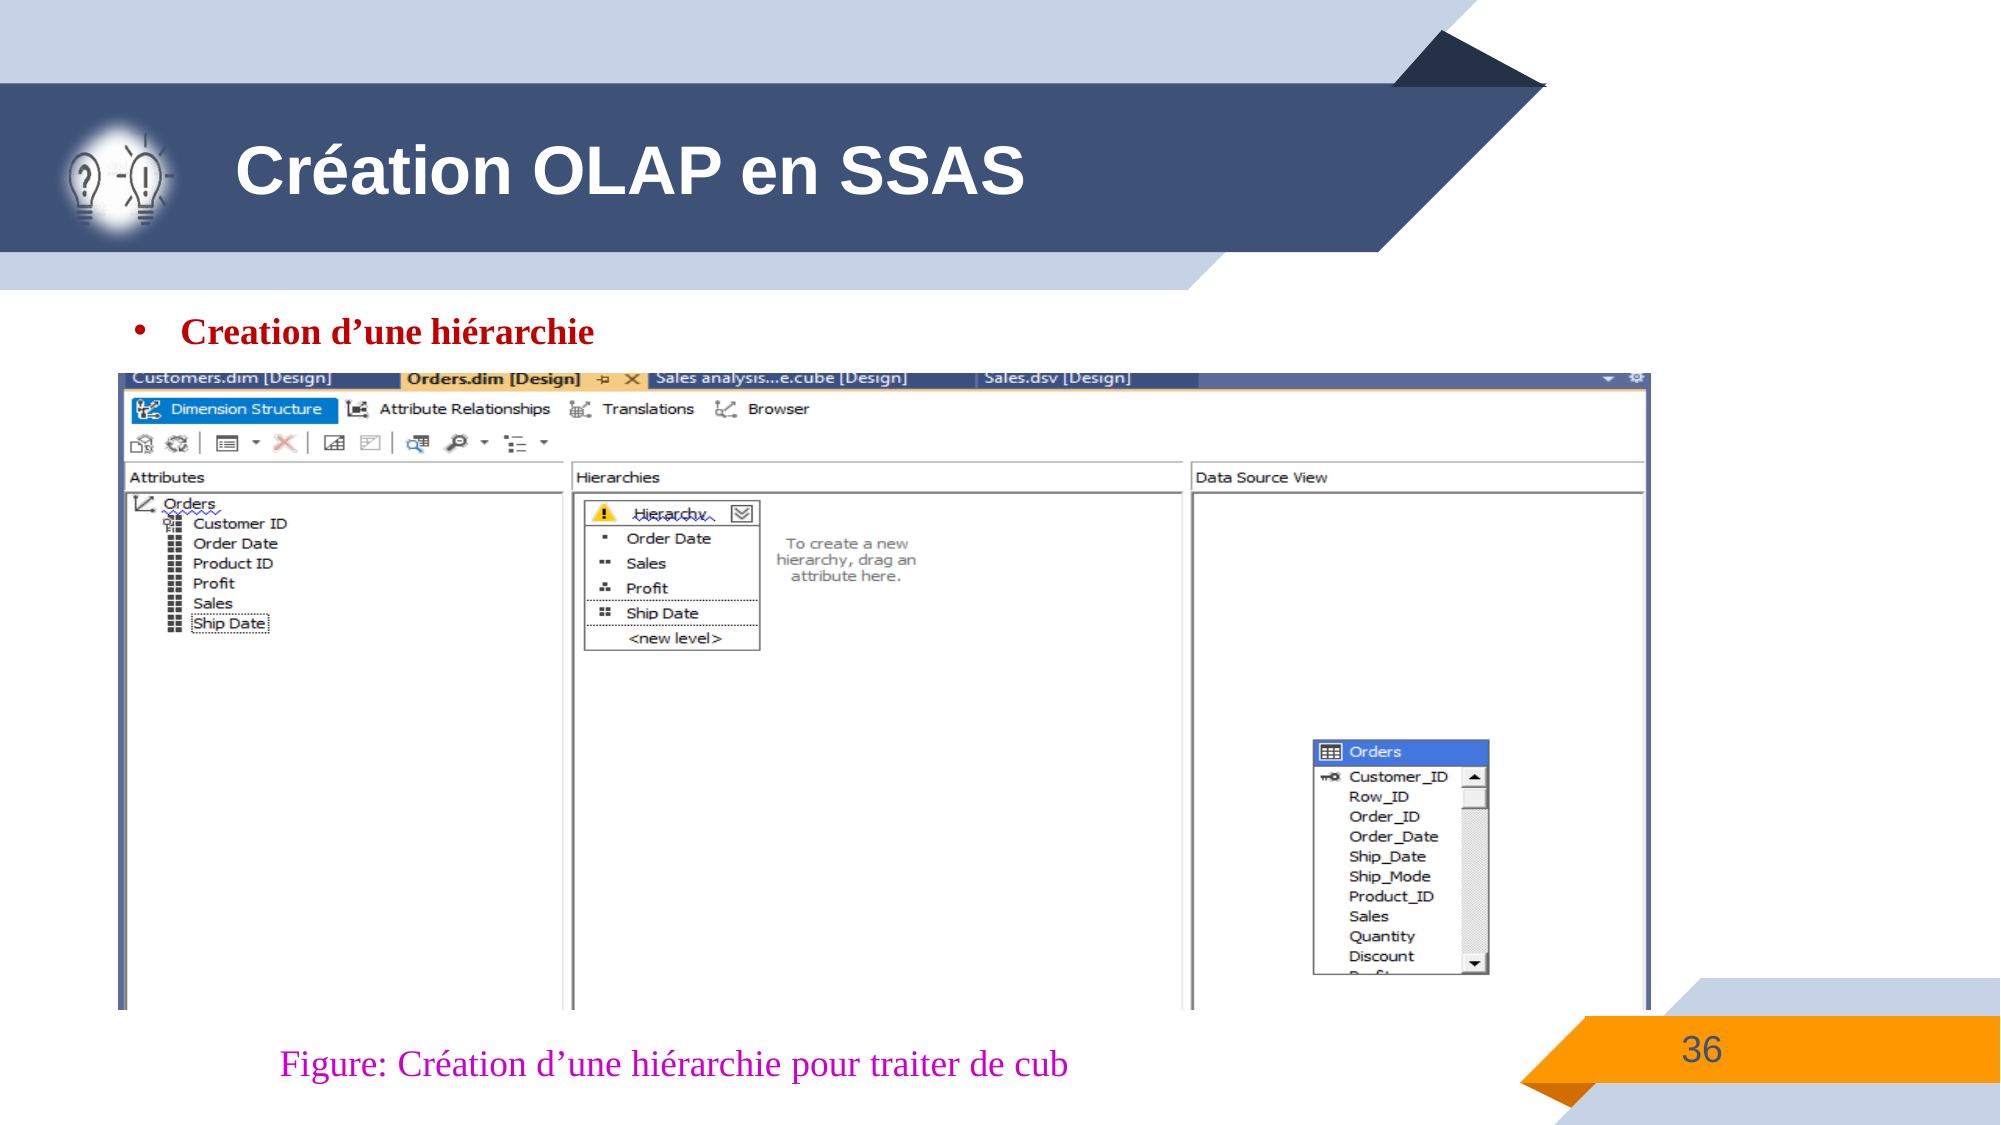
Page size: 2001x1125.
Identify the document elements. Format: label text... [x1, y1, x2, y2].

text_box Creation d’une hiérarchie [118, 302, 925, 360]
picture [118, 373, 1651, 1010]
text_box Figure: Création d’une hiérarchie pour traiter de cub [264, 1031, 1228, 1091]
slide_number 36 [1675, 1026, 1730, 1125]
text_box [0, 0, 1548, 291]
picture [49, 105, 188, 253]
